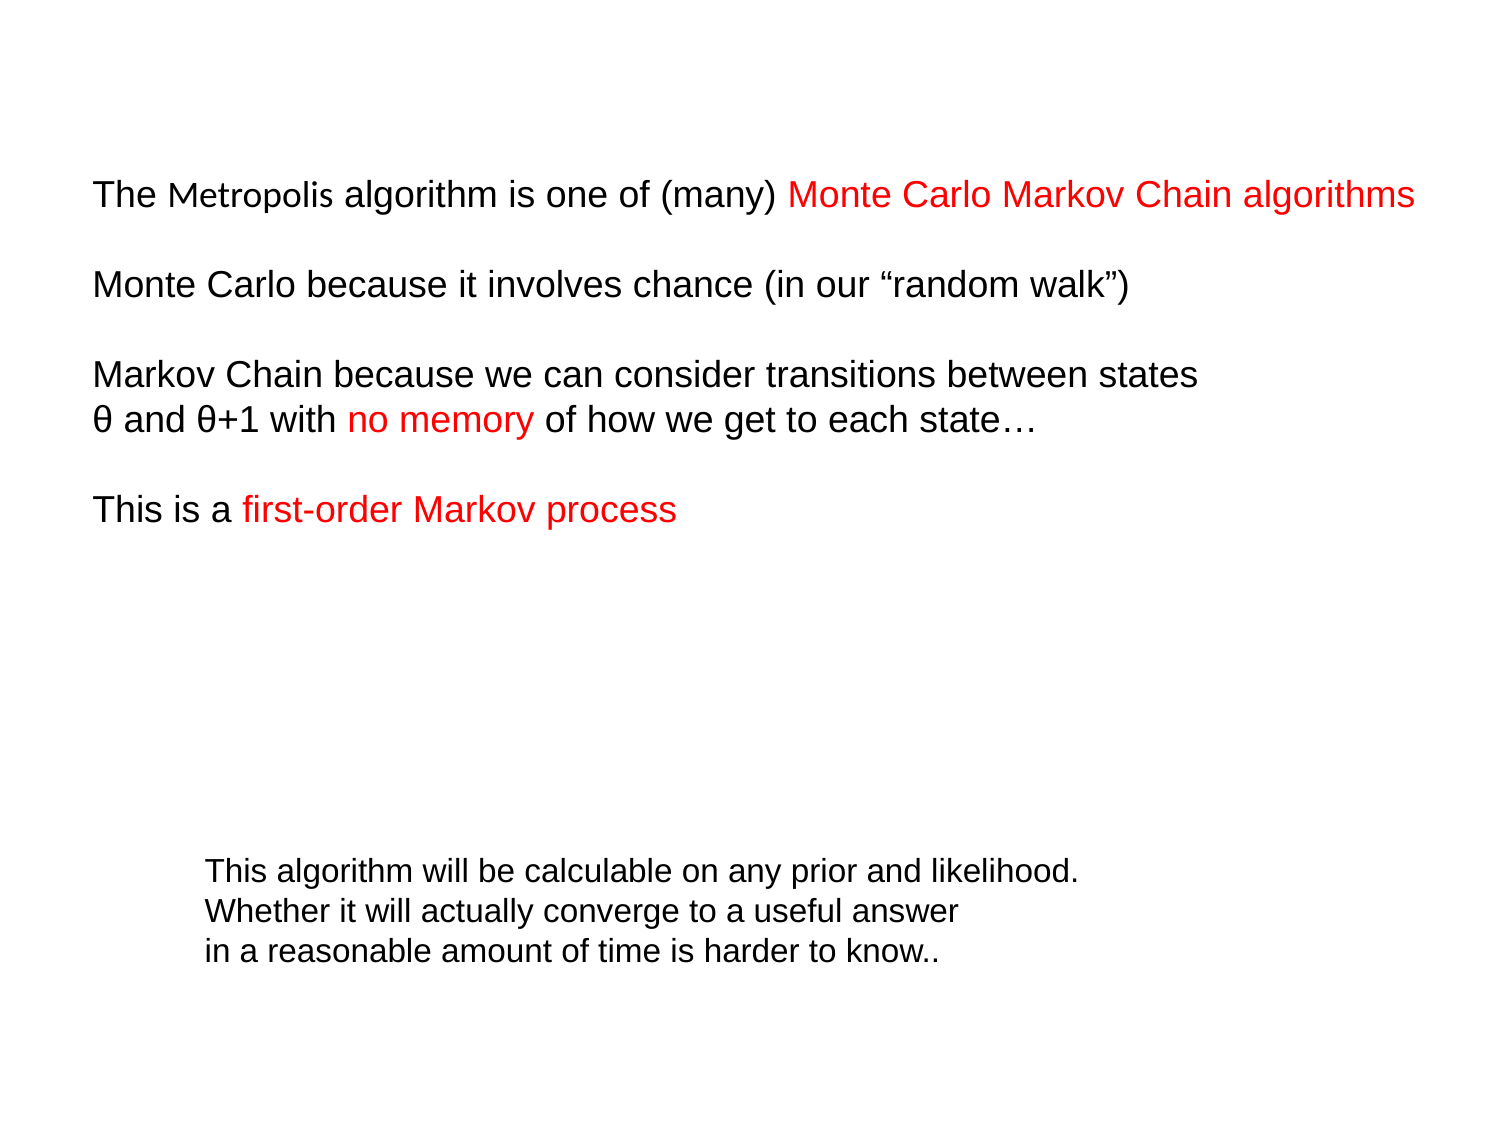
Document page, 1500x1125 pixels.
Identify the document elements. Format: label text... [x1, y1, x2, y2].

text_box The Metropolis algorithm is one of (many) Monte Carlo Markov Chain algorithms Monte Carlo because it involves chance (in our “random walk”) Markov Chain because we can consider transitions between states θ and θ+1 with no memory of how we get to each state… This is a first-order Markov process [77, 162, 1431, 538]
text_box This algorithm will be calculable on any prior and likelihood. Whether it will actually converge to a useful answer in a reasonable amount of time is harder to know.. [189, 841, 1097, 977]
